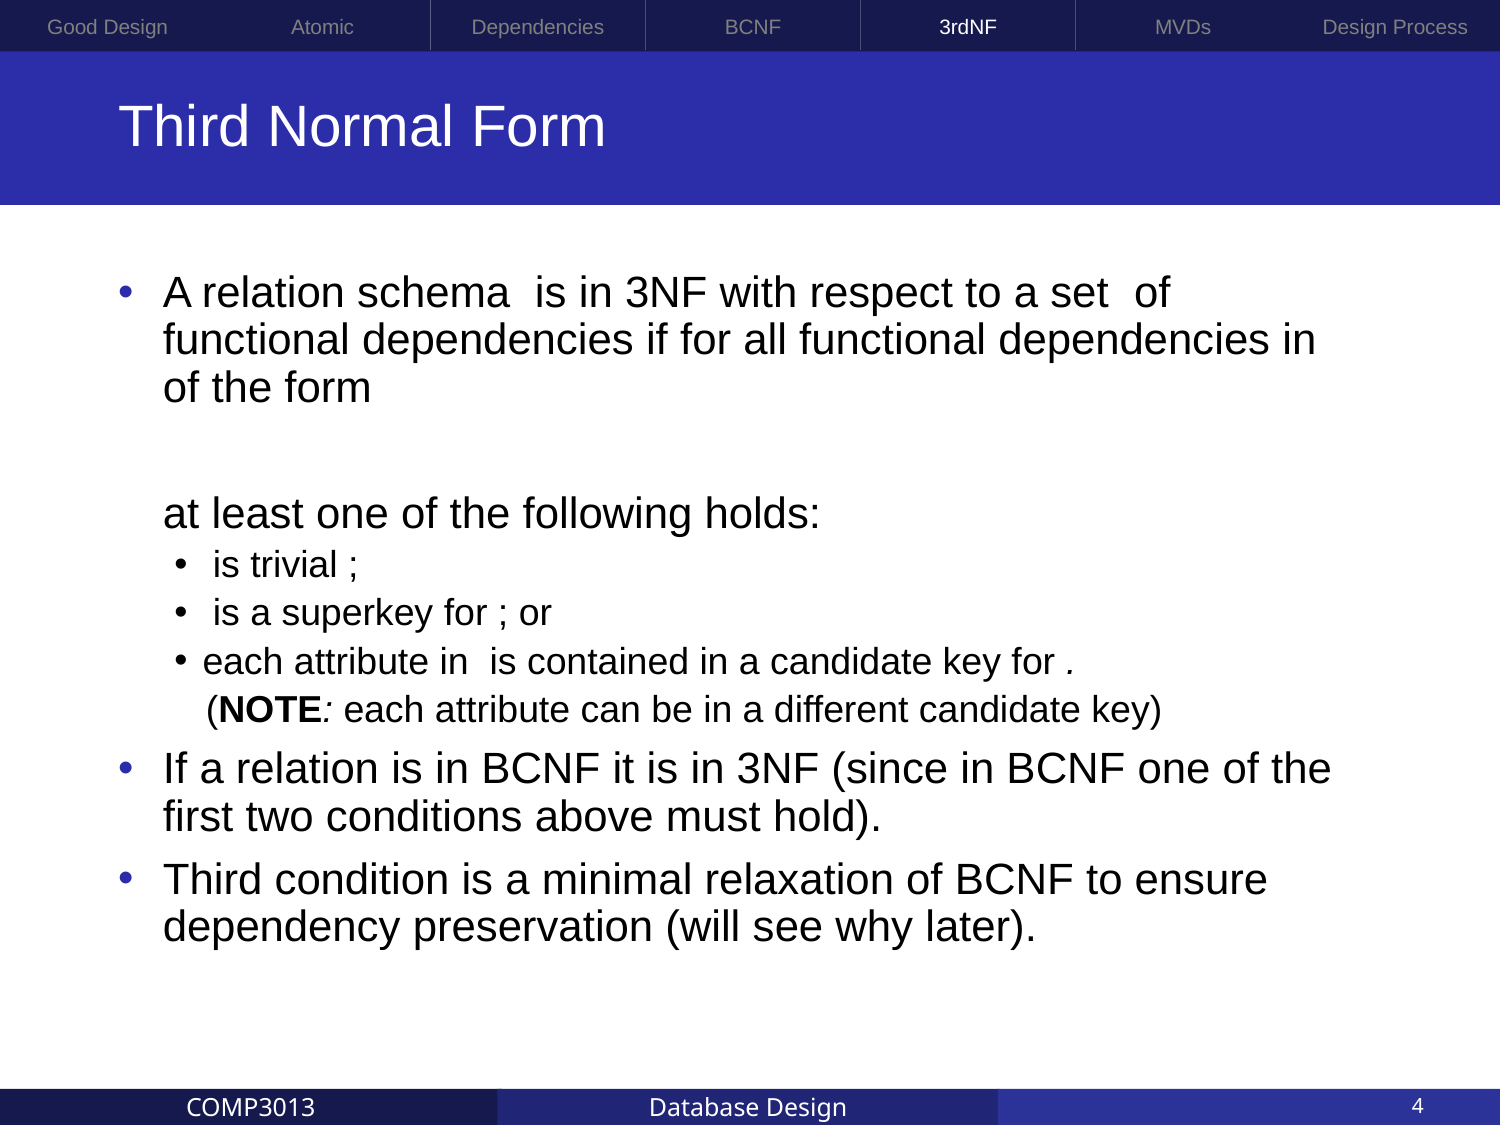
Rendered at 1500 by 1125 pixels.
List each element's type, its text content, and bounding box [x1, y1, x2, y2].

title Third Normal Form [103, 57, 1397, 197]
text_box MVDs [1075, 0, 1290, 53]
text_box Atomic [214, 0, 429, 53]
text_box Dependencies [429, 0, 644, 53]
text_box Design Process [1290, 0, 1500, 53]
text_box 3rdNF [860, 0, 1075, 53]
text_box Good Design [0, 0, 214, 53]
text_box BCNF [644, 0, 860, 53]
